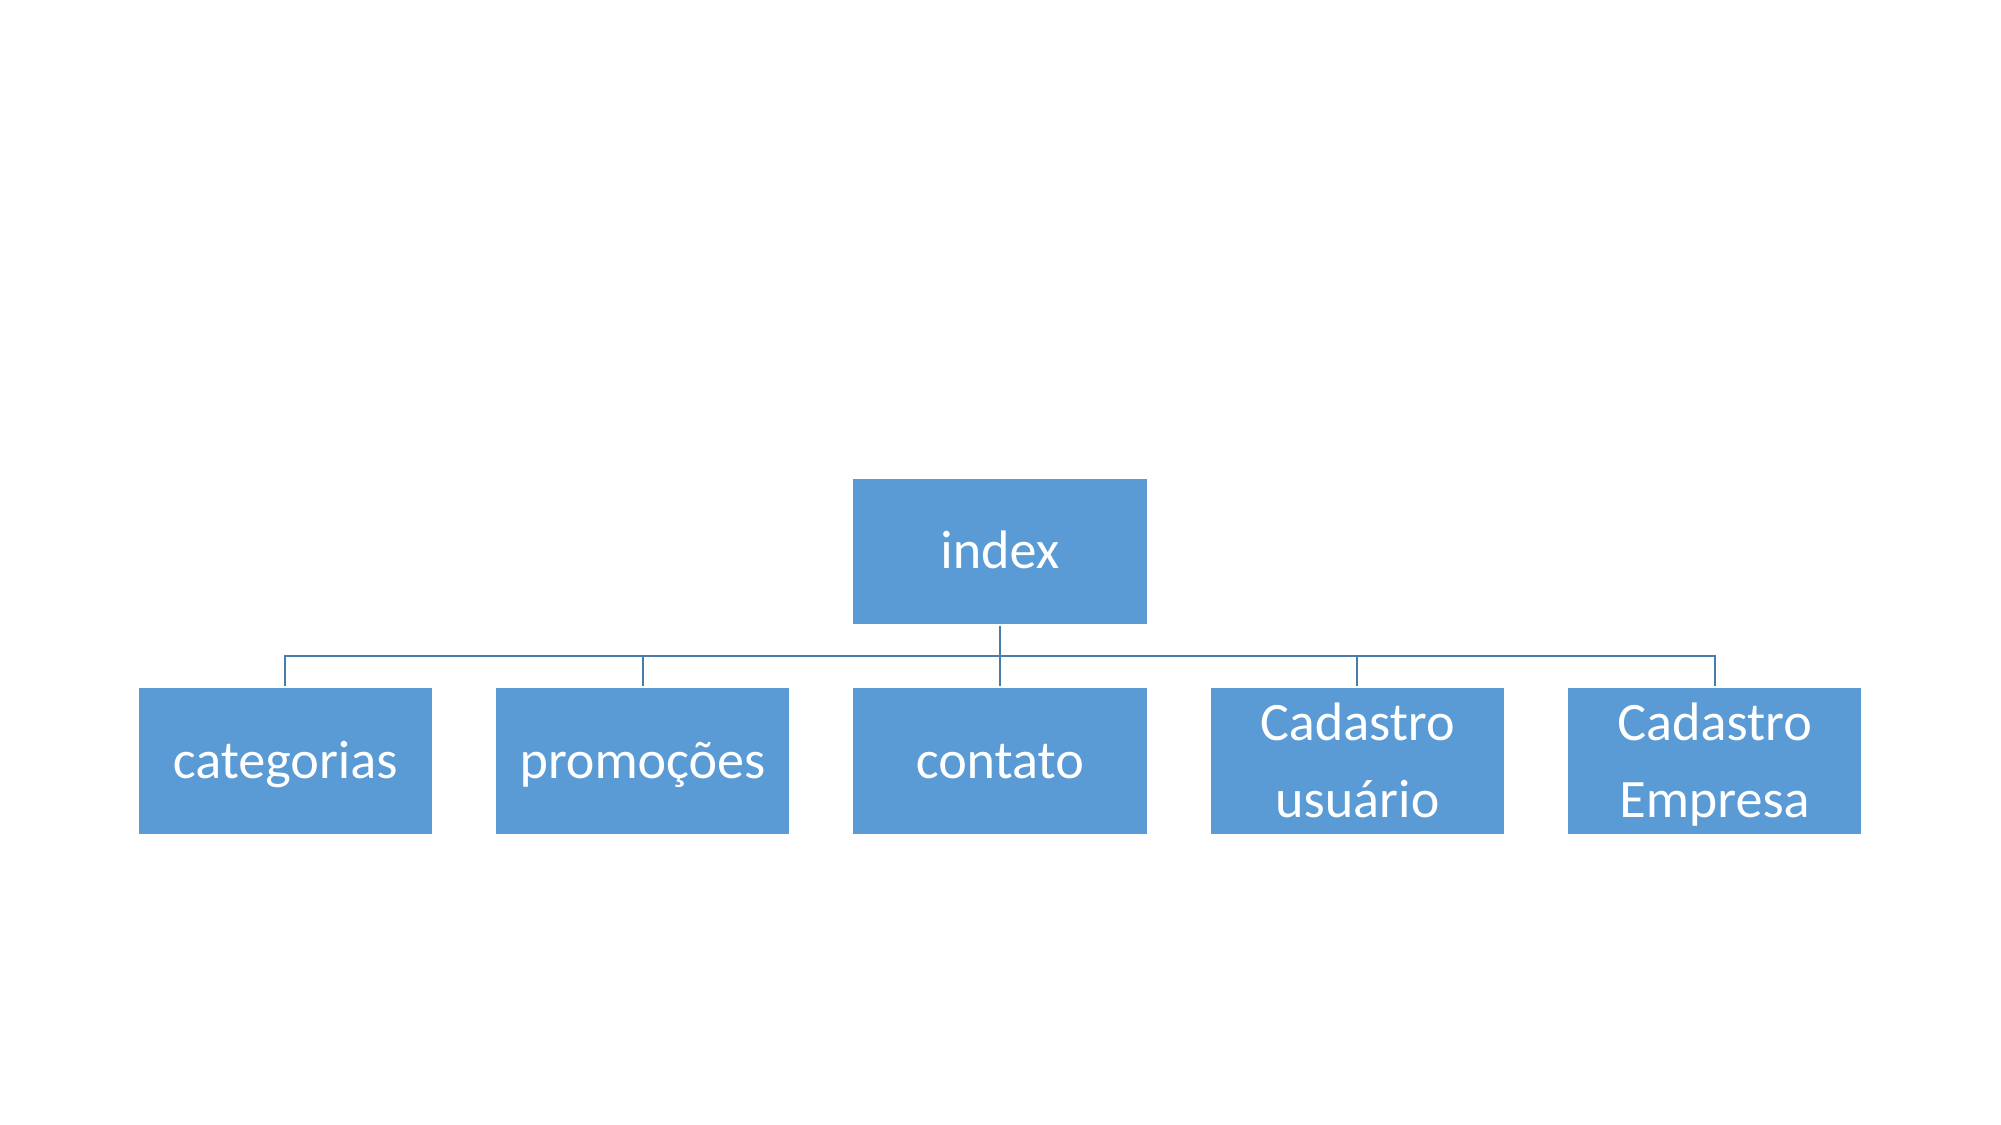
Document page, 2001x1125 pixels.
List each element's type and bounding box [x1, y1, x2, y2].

list [137, 299, 1863, 1014]
